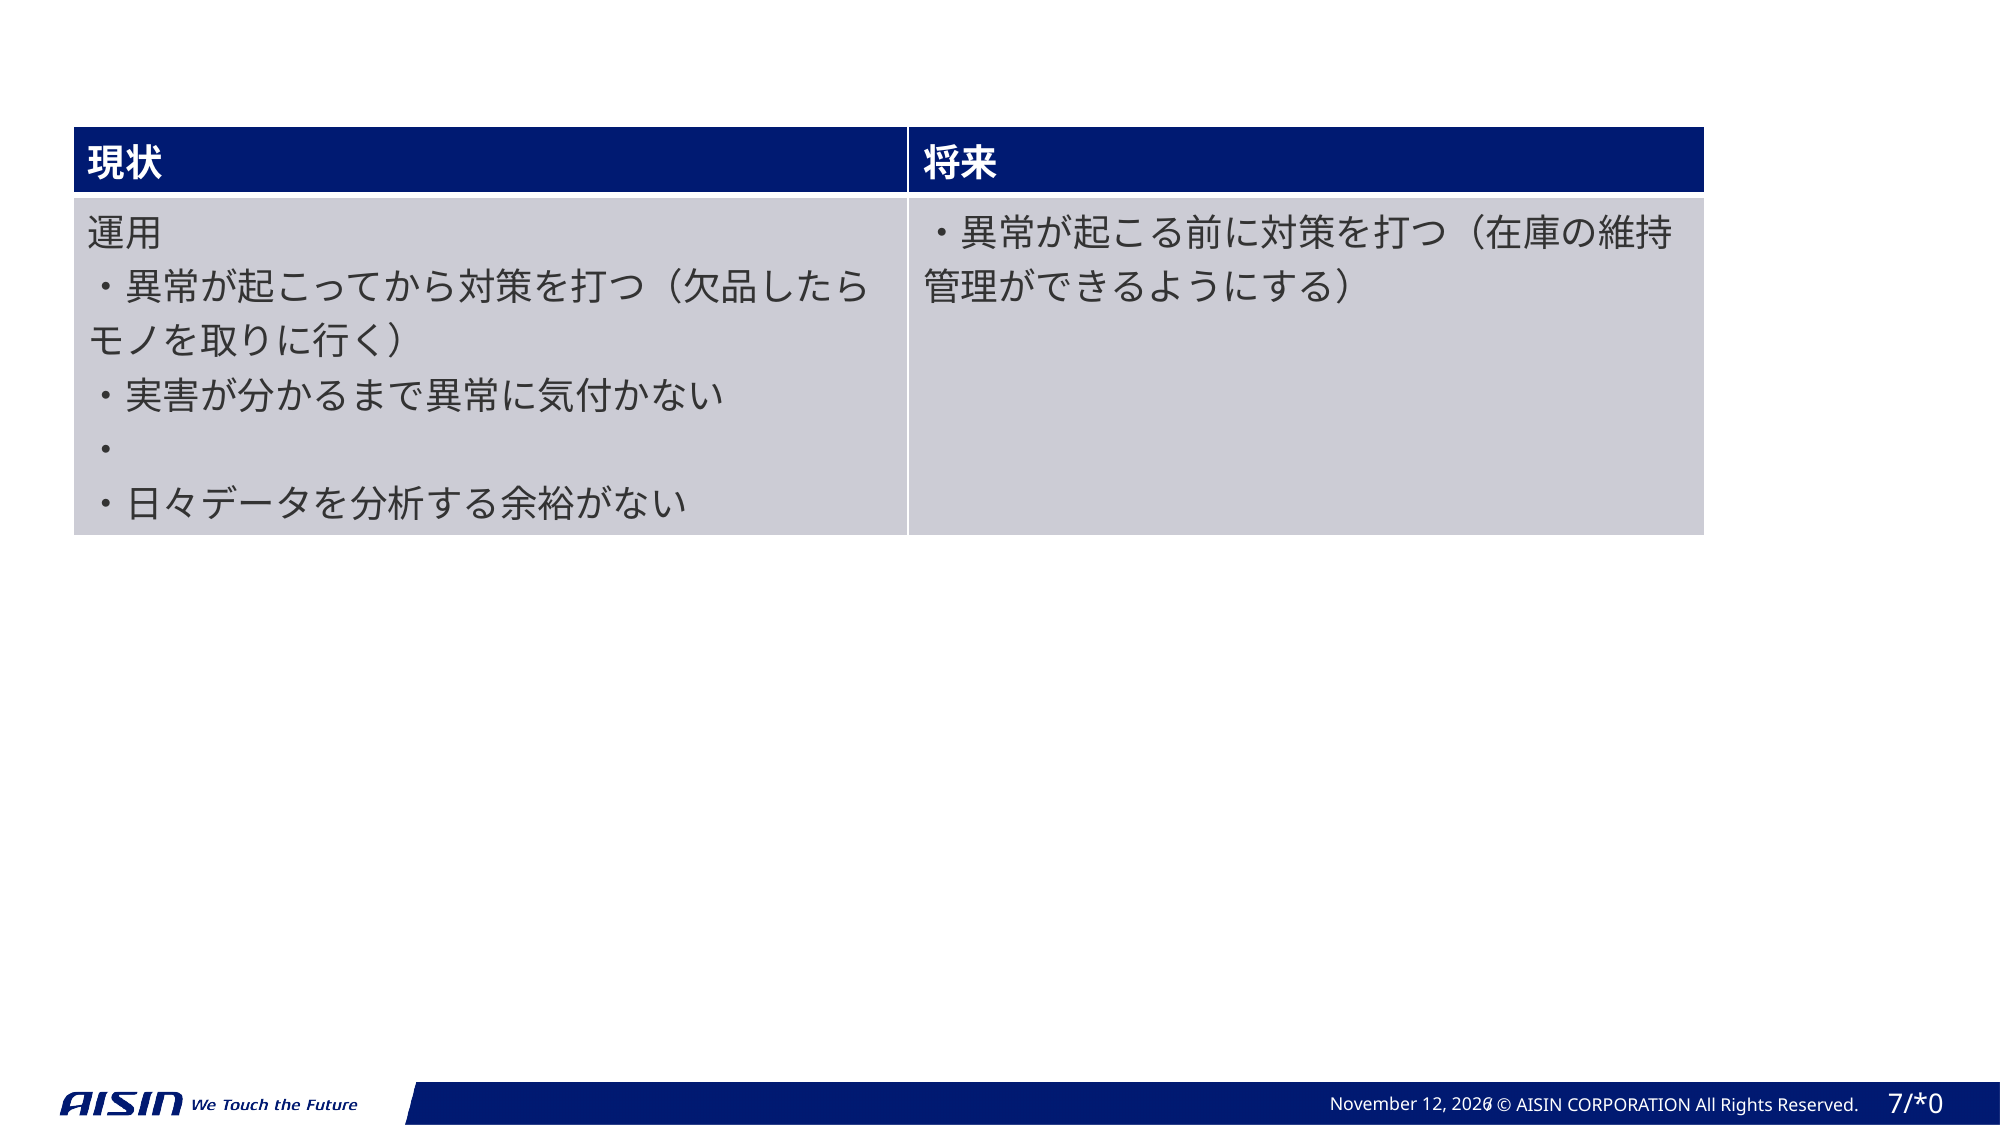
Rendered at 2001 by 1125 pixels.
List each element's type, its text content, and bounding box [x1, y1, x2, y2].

table_header 現状 [74, 127, 907, 192]
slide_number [1142, 1093, 1508, 1116]
picture [0, 1082, 2000, 1125]
table_cell 運用 ・異常が起こってから対策を打つ（欠品したらモノを取りに行く） ・実害が分かるまで異常に気付かない ・ ・日々データを分析する余裕がない [74, 198, 907, 535]
table_cell ・異常が起こる前に対策を打つ（在庫の維持管理ができるようにする） [909, 198, 1704, 535]
table_header 将来 [909, 127, 1704, 192]
